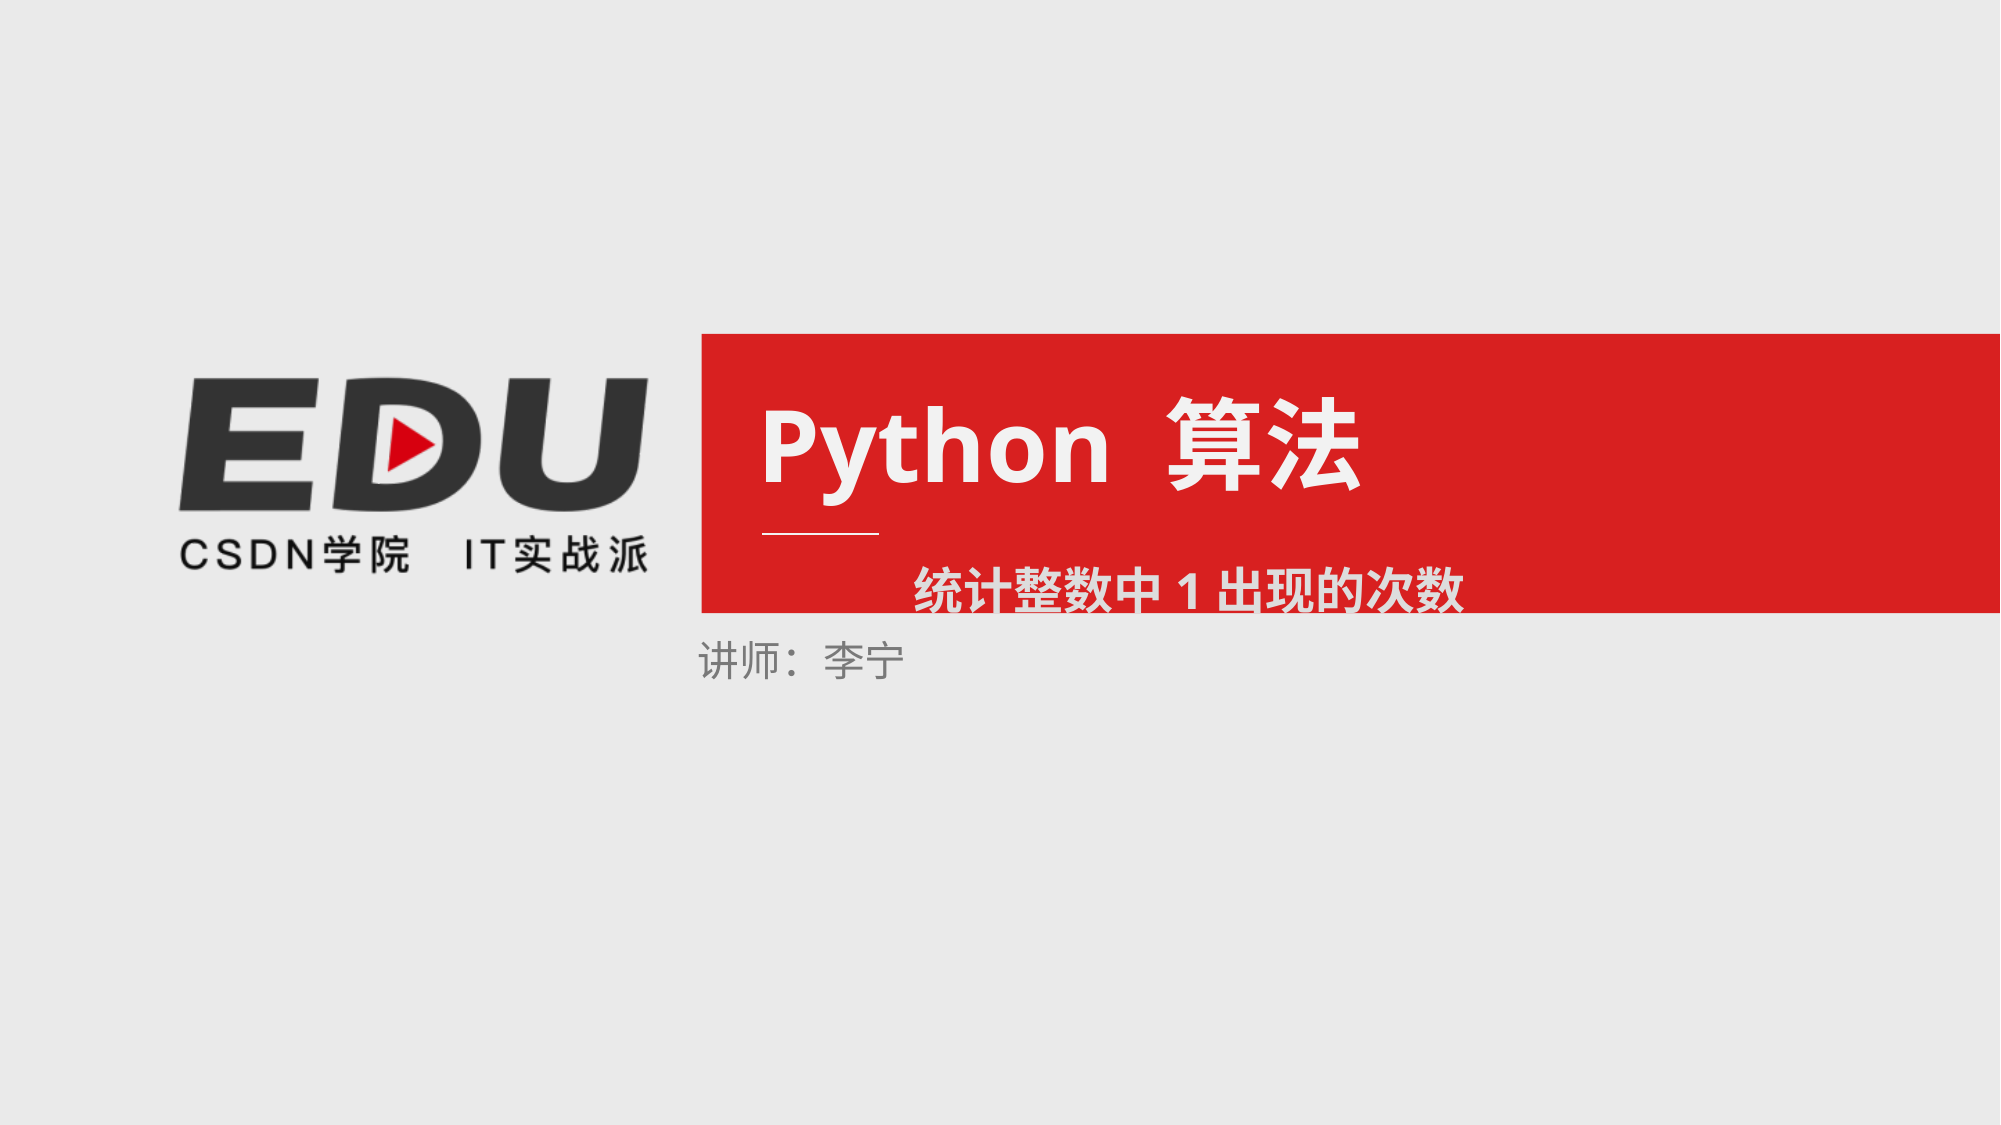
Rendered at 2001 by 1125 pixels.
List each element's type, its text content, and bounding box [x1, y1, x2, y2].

list 统计整数中1出现的次数 [905, 491, 1851, 628]
list 讲师：李宁 [689, 626, 1615, 693]
picture [172, 363, 654, 584]
title Python 算法 [742, 375, 1954, 494]
